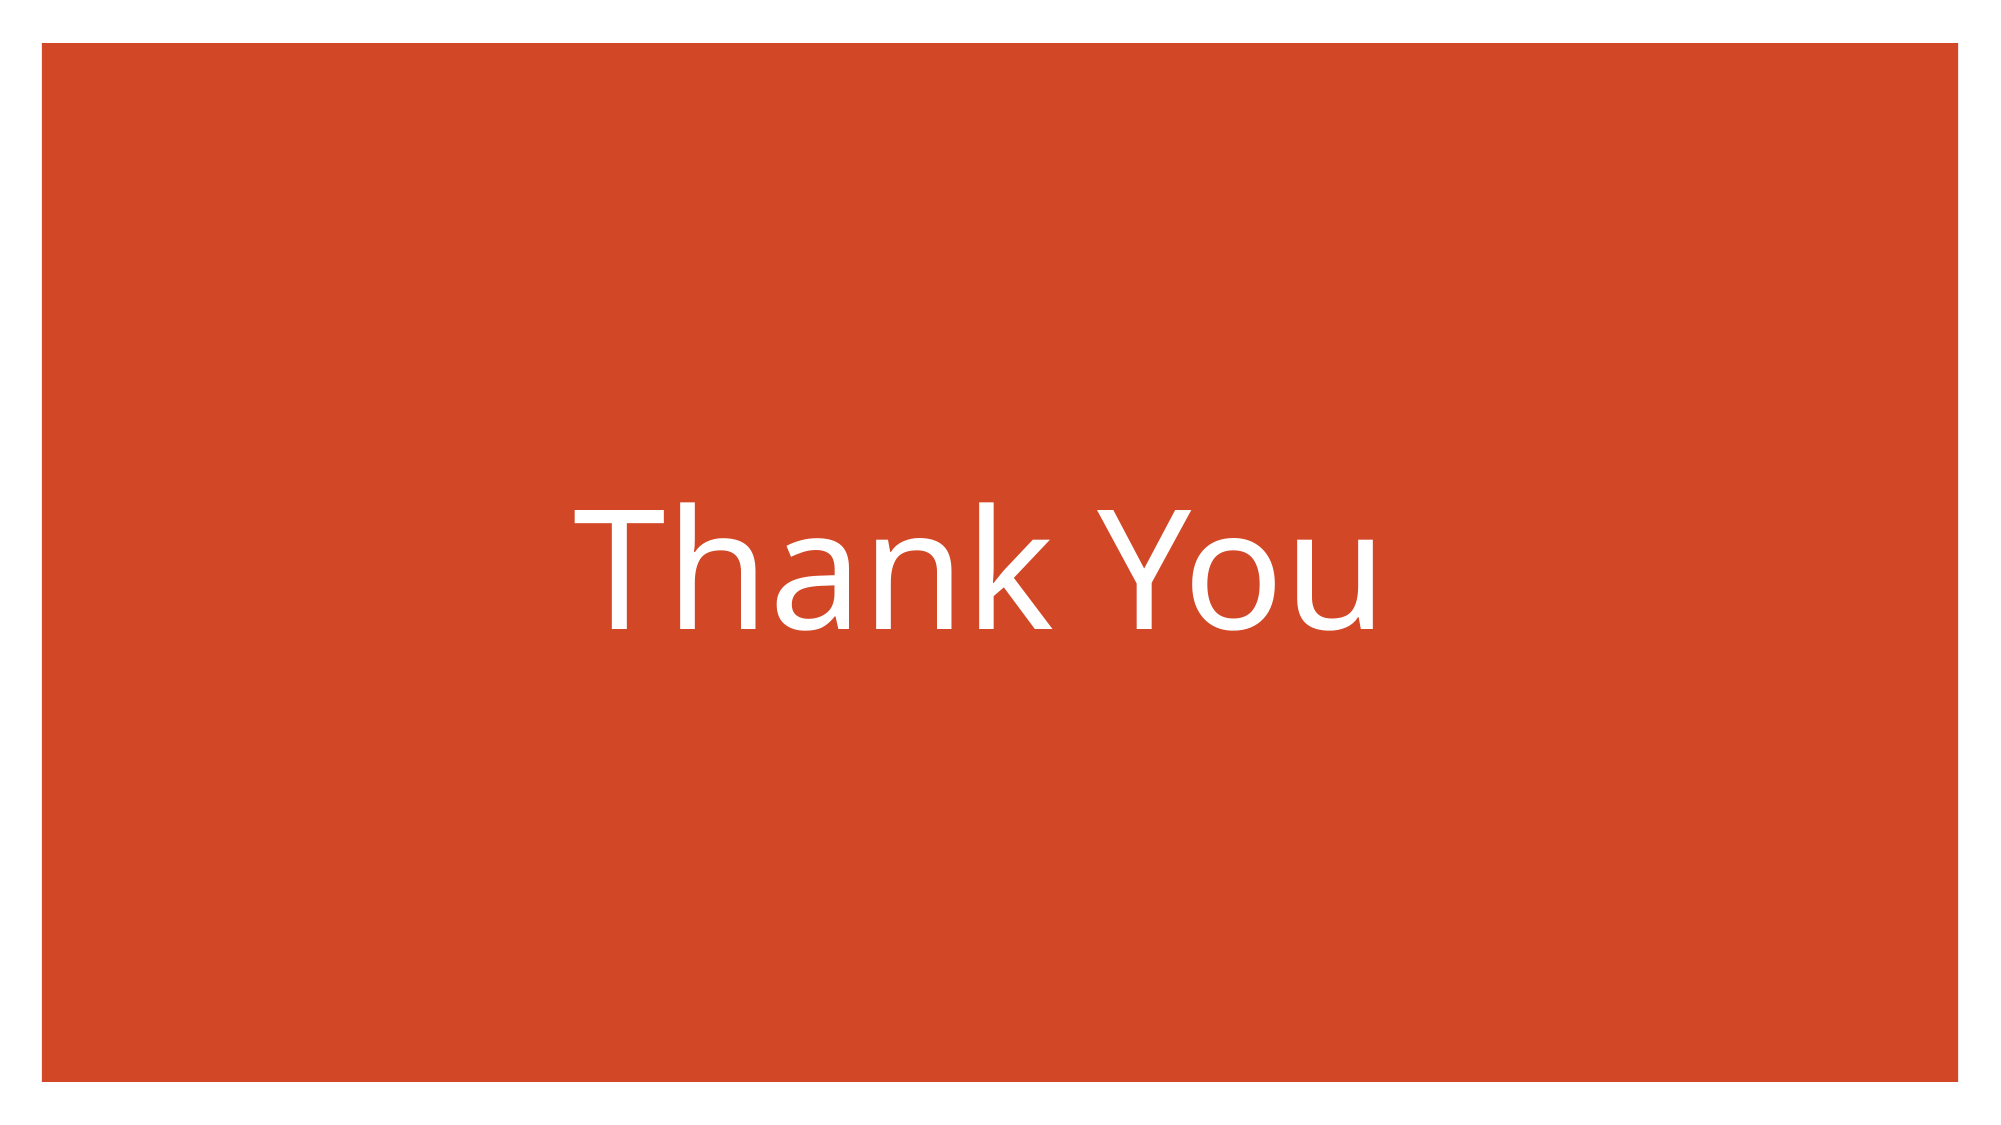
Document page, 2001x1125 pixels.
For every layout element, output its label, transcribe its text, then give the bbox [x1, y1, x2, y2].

title Thank You [118, 366, 1844, 759]
